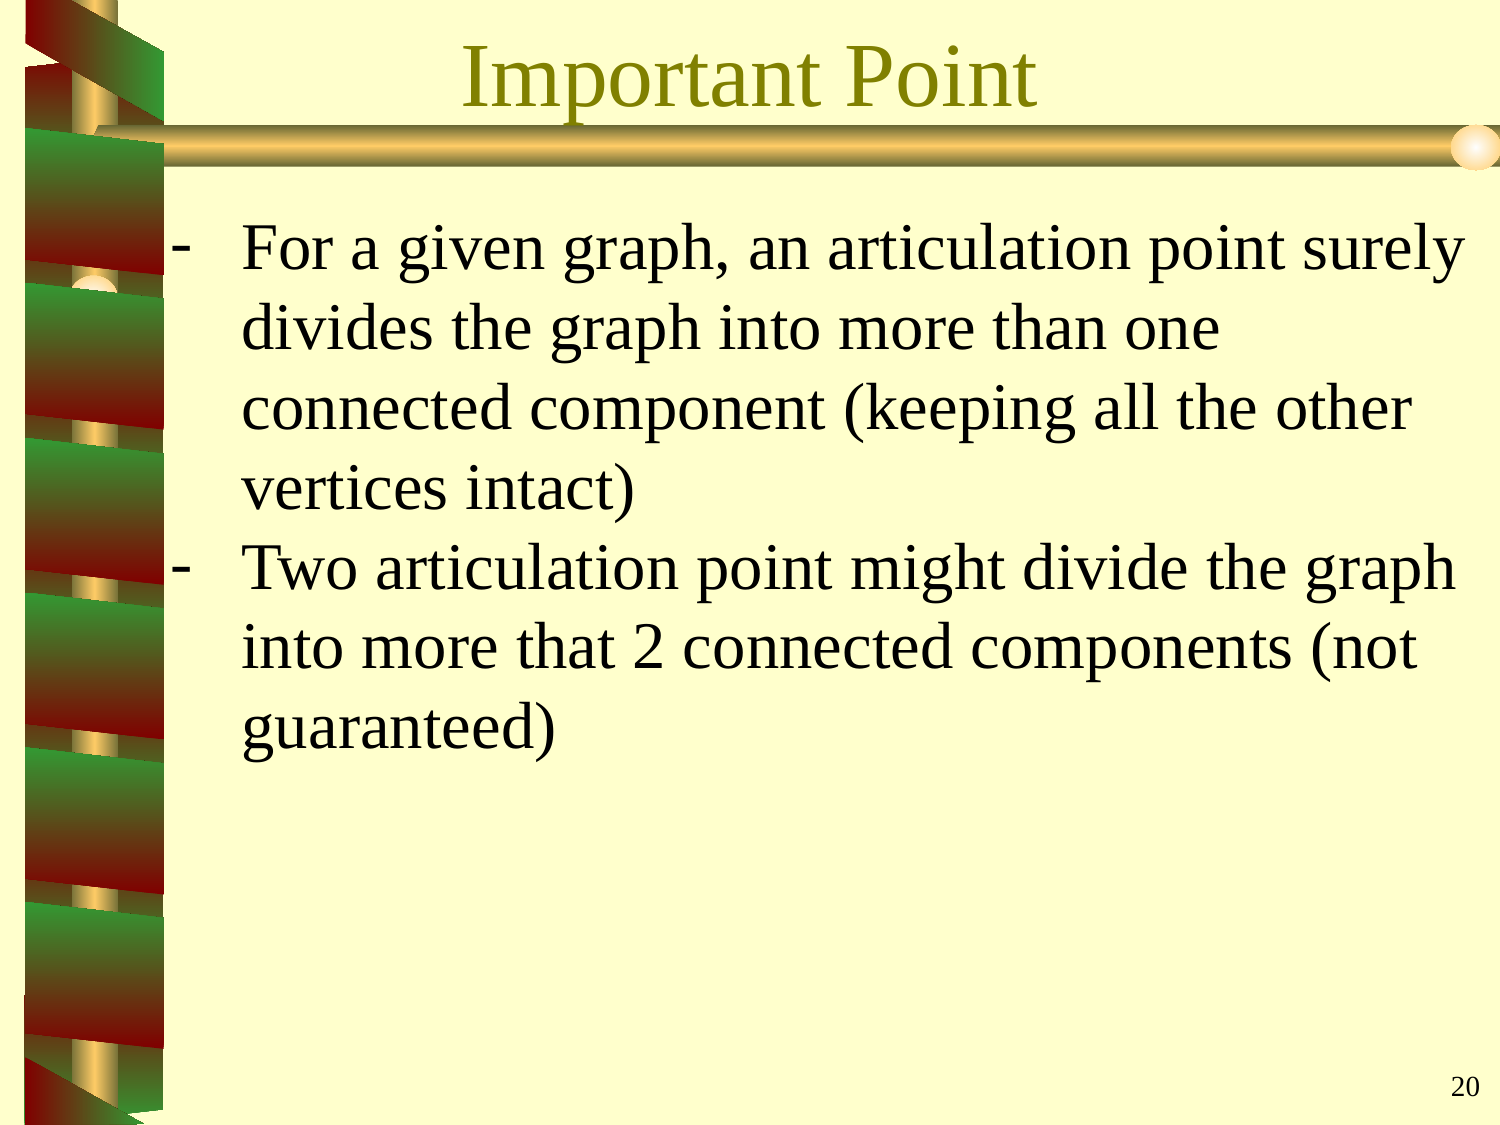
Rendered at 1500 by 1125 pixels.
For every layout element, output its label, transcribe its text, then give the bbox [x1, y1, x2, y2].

title Important Point [75, 7, 1425, 196]
list For a given graph, an articulation point surely divides the graph into more than one connected component (keeping all the other vertices intact) Two articulation point might divide the graph into more that 2 connected components (not guaranteed) [151, 195, 1500, 938]
